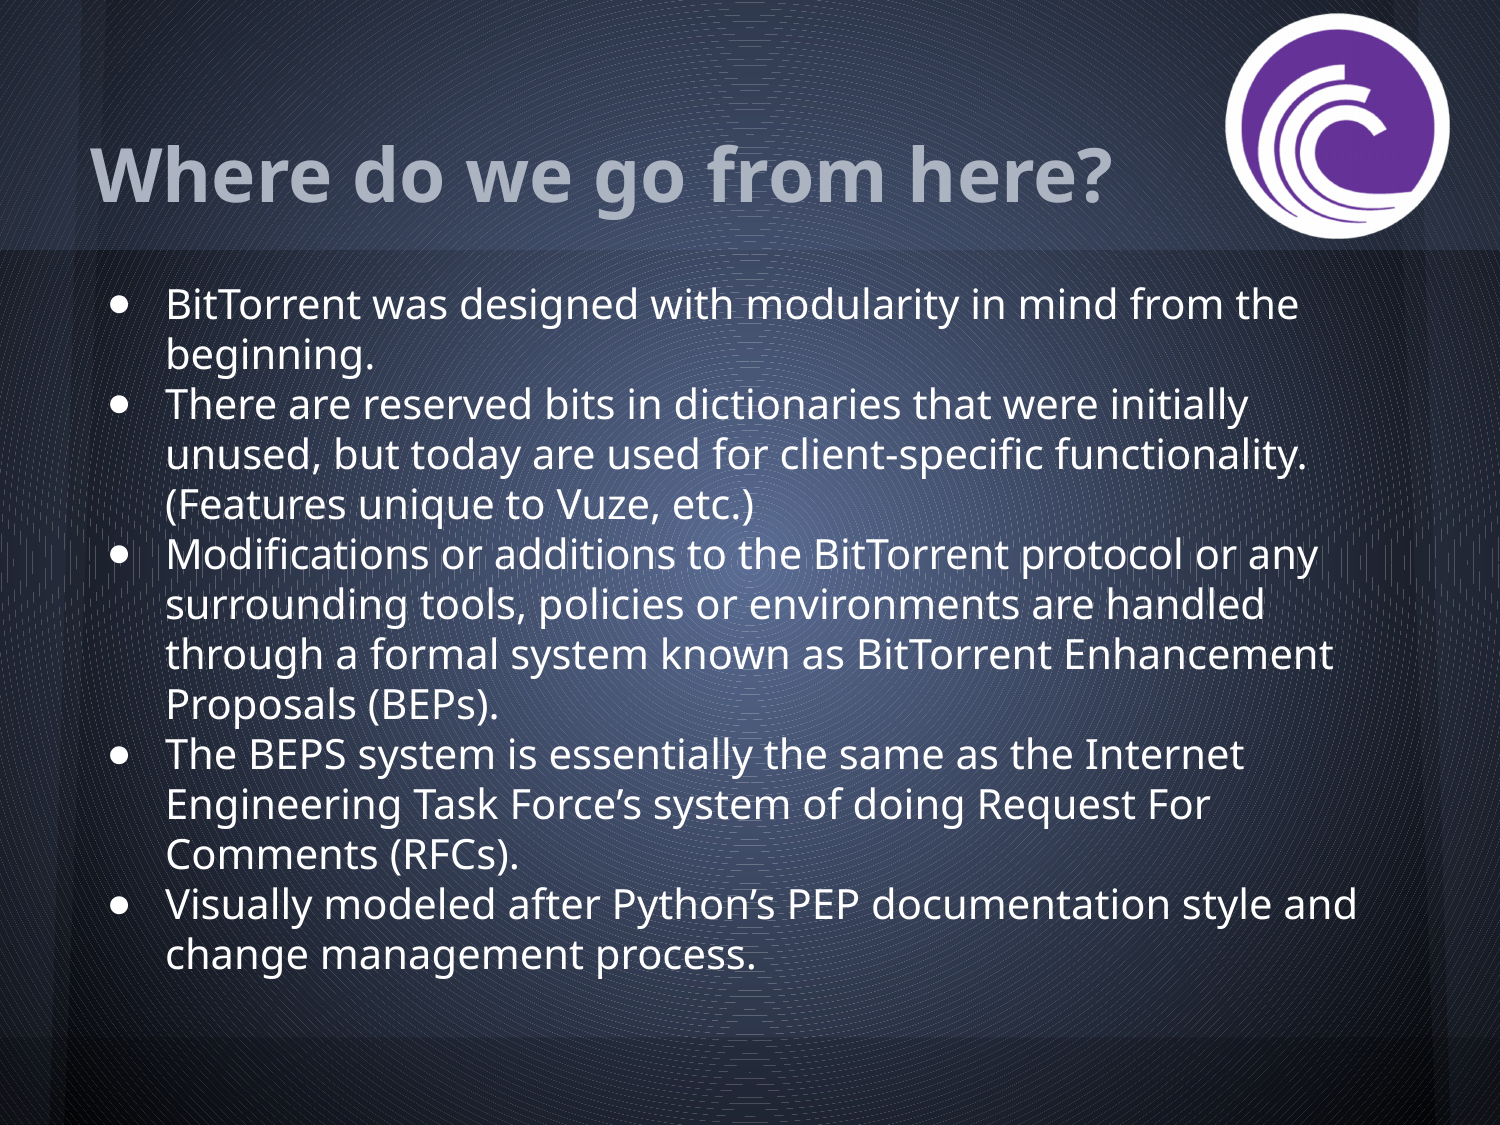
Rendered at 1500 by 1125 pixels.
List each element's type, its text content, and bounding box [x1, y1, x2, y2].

title Where do we go from here? [75, 45, 1219, 233]
list BitTorrent was designed with modularity in mind from the beginning. There are reserved bits in dictionaries that were initially unused, but today are used for client-specific functionality. (Features unique to Vuze, etc.) Modifications or additions to the BitTorrent protocol or any surrounding tools, policies or environments are handled through a formal system known as BitTorrent Enhancement Proposals (BEPs). The BEPS system is essentially the same as the Internet Engineering Task Force’s system of doing Request For Comments (RFCs). Visually modeled after Python’s PEP documentation style and change management process. [75, 262, 1425, 1078]
picture [1224, 13, 1450, 239]
